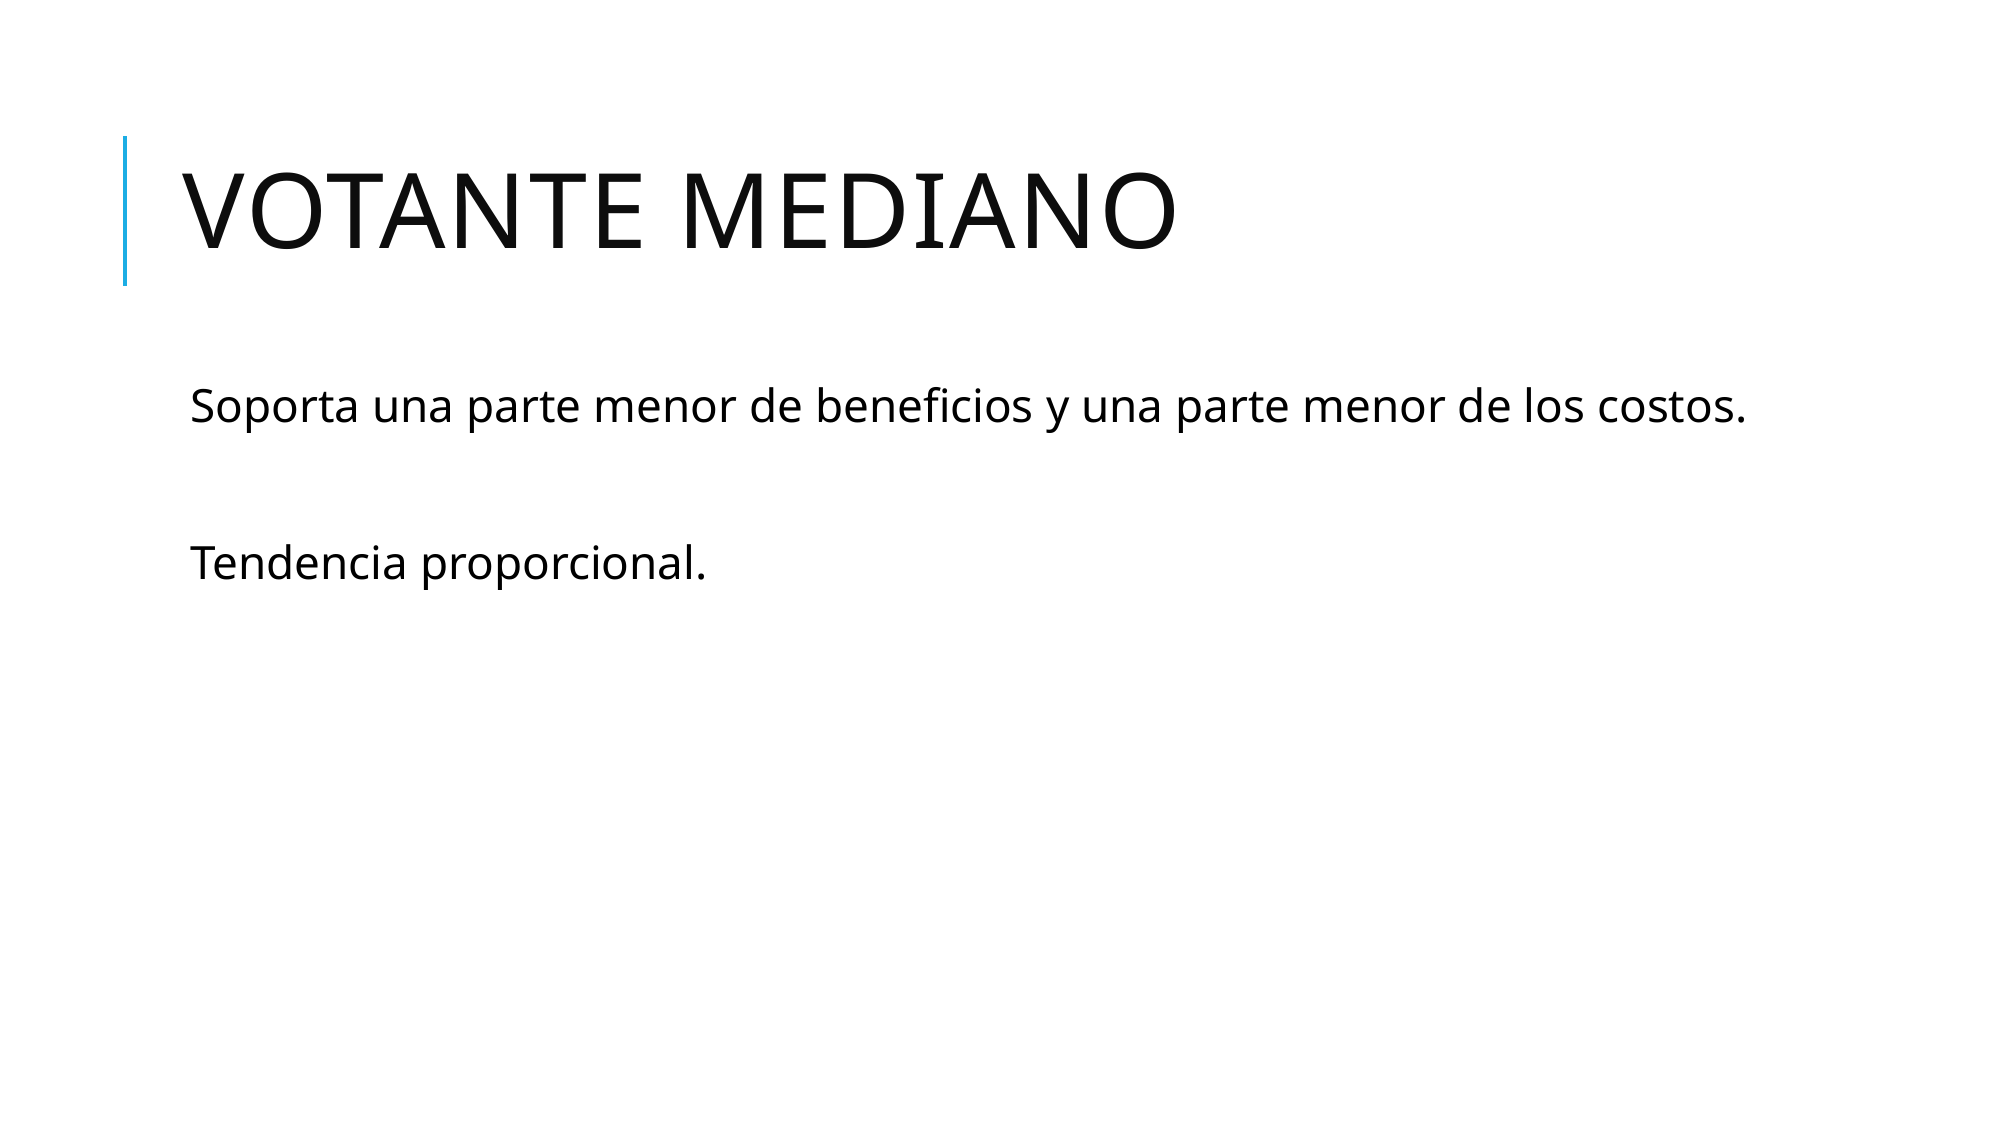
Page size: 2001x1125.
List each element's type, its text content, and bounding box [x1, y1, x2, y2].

list Soporta una parte menor de beneficios y una parte menor de los costos. Tendencia proporcional. [168, 375, 1763, 1035]
title Votante mediano [168, 96, 1763, 342]
